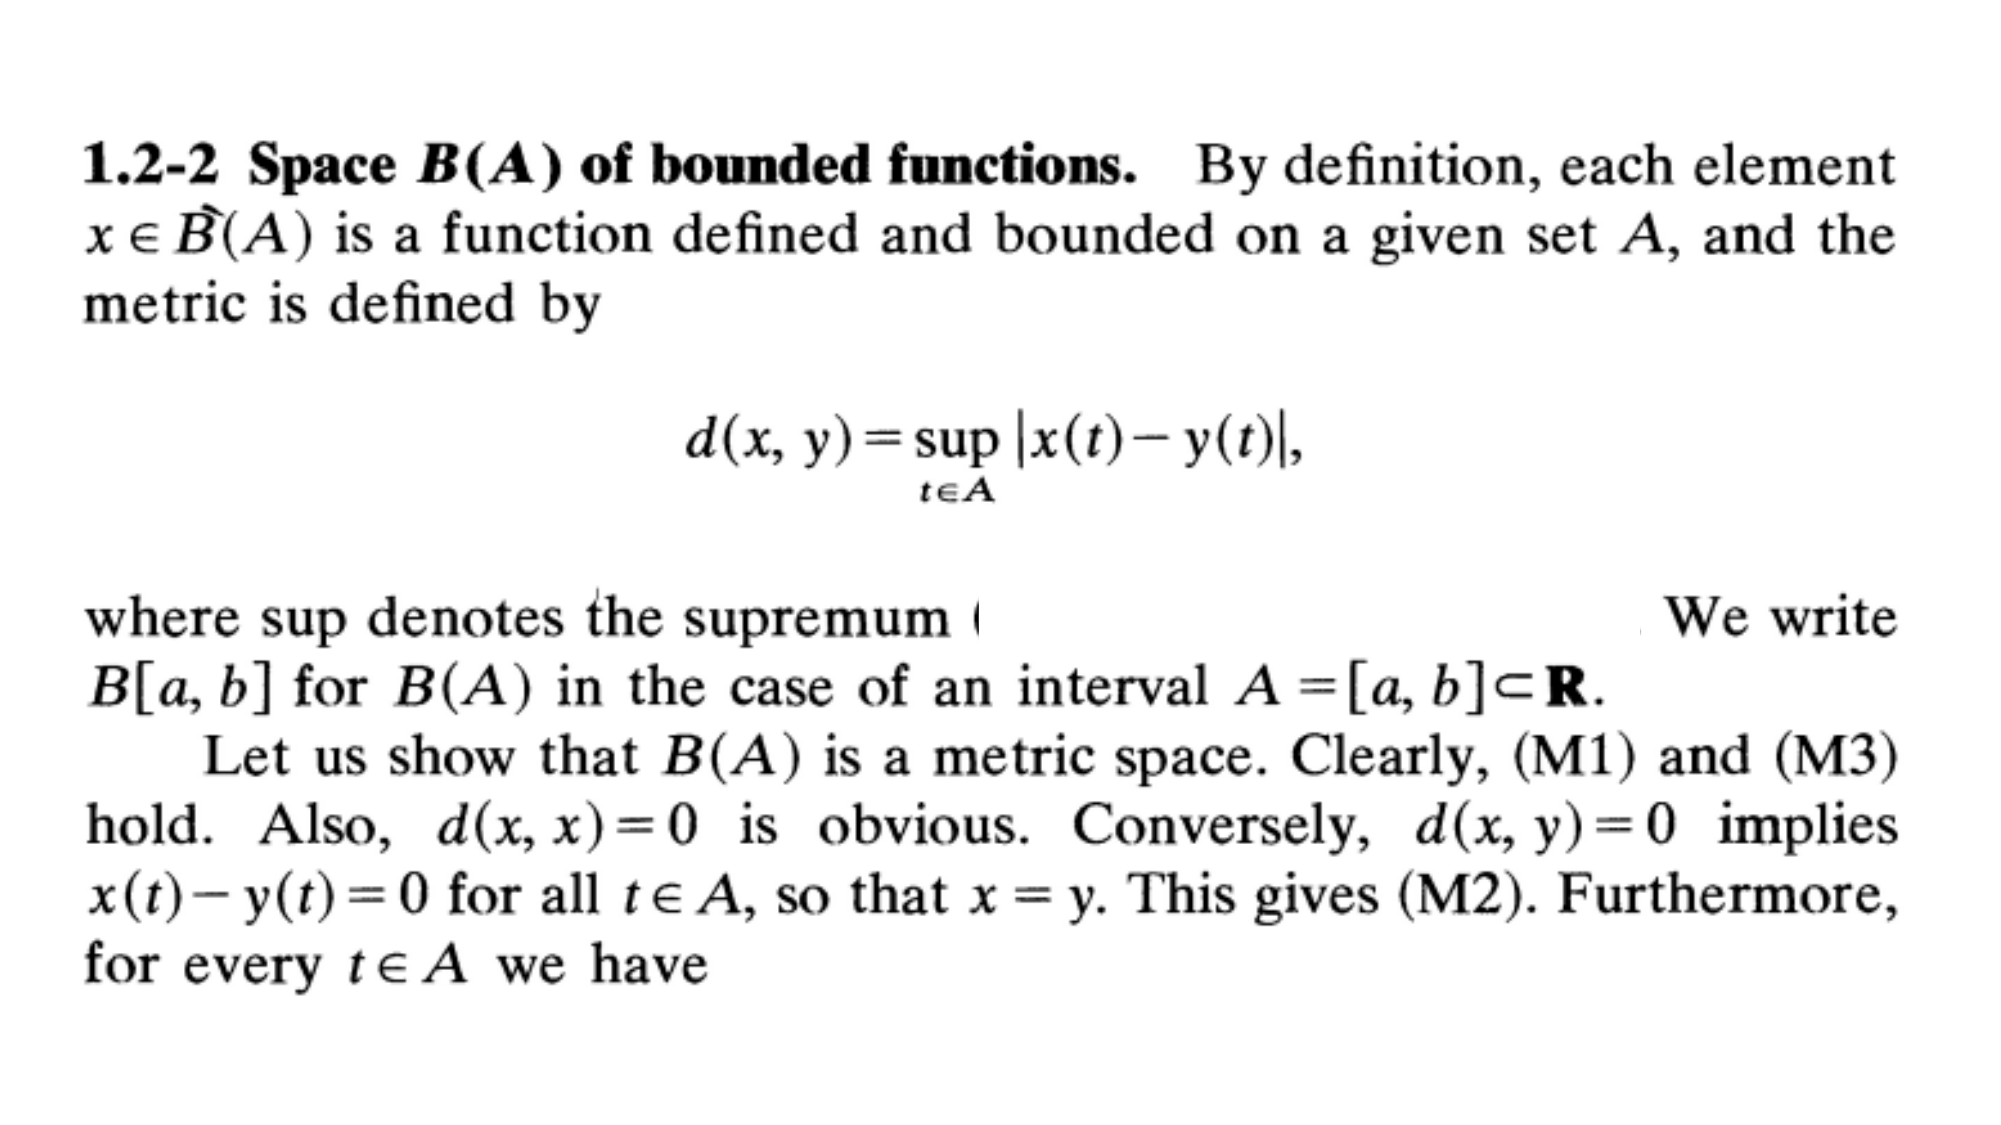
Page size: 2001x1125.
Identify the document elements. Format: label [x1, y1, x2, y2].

picture [21, 110, 1960, 1006]
